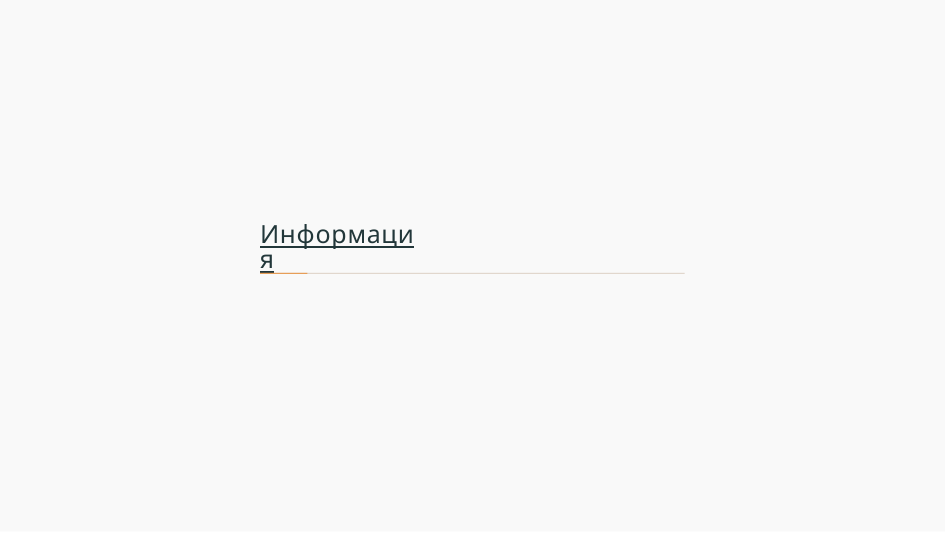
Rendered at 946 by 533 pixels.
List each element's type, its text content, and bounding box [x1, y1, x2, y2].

text_box Информация [258, 216, 418, 253]
